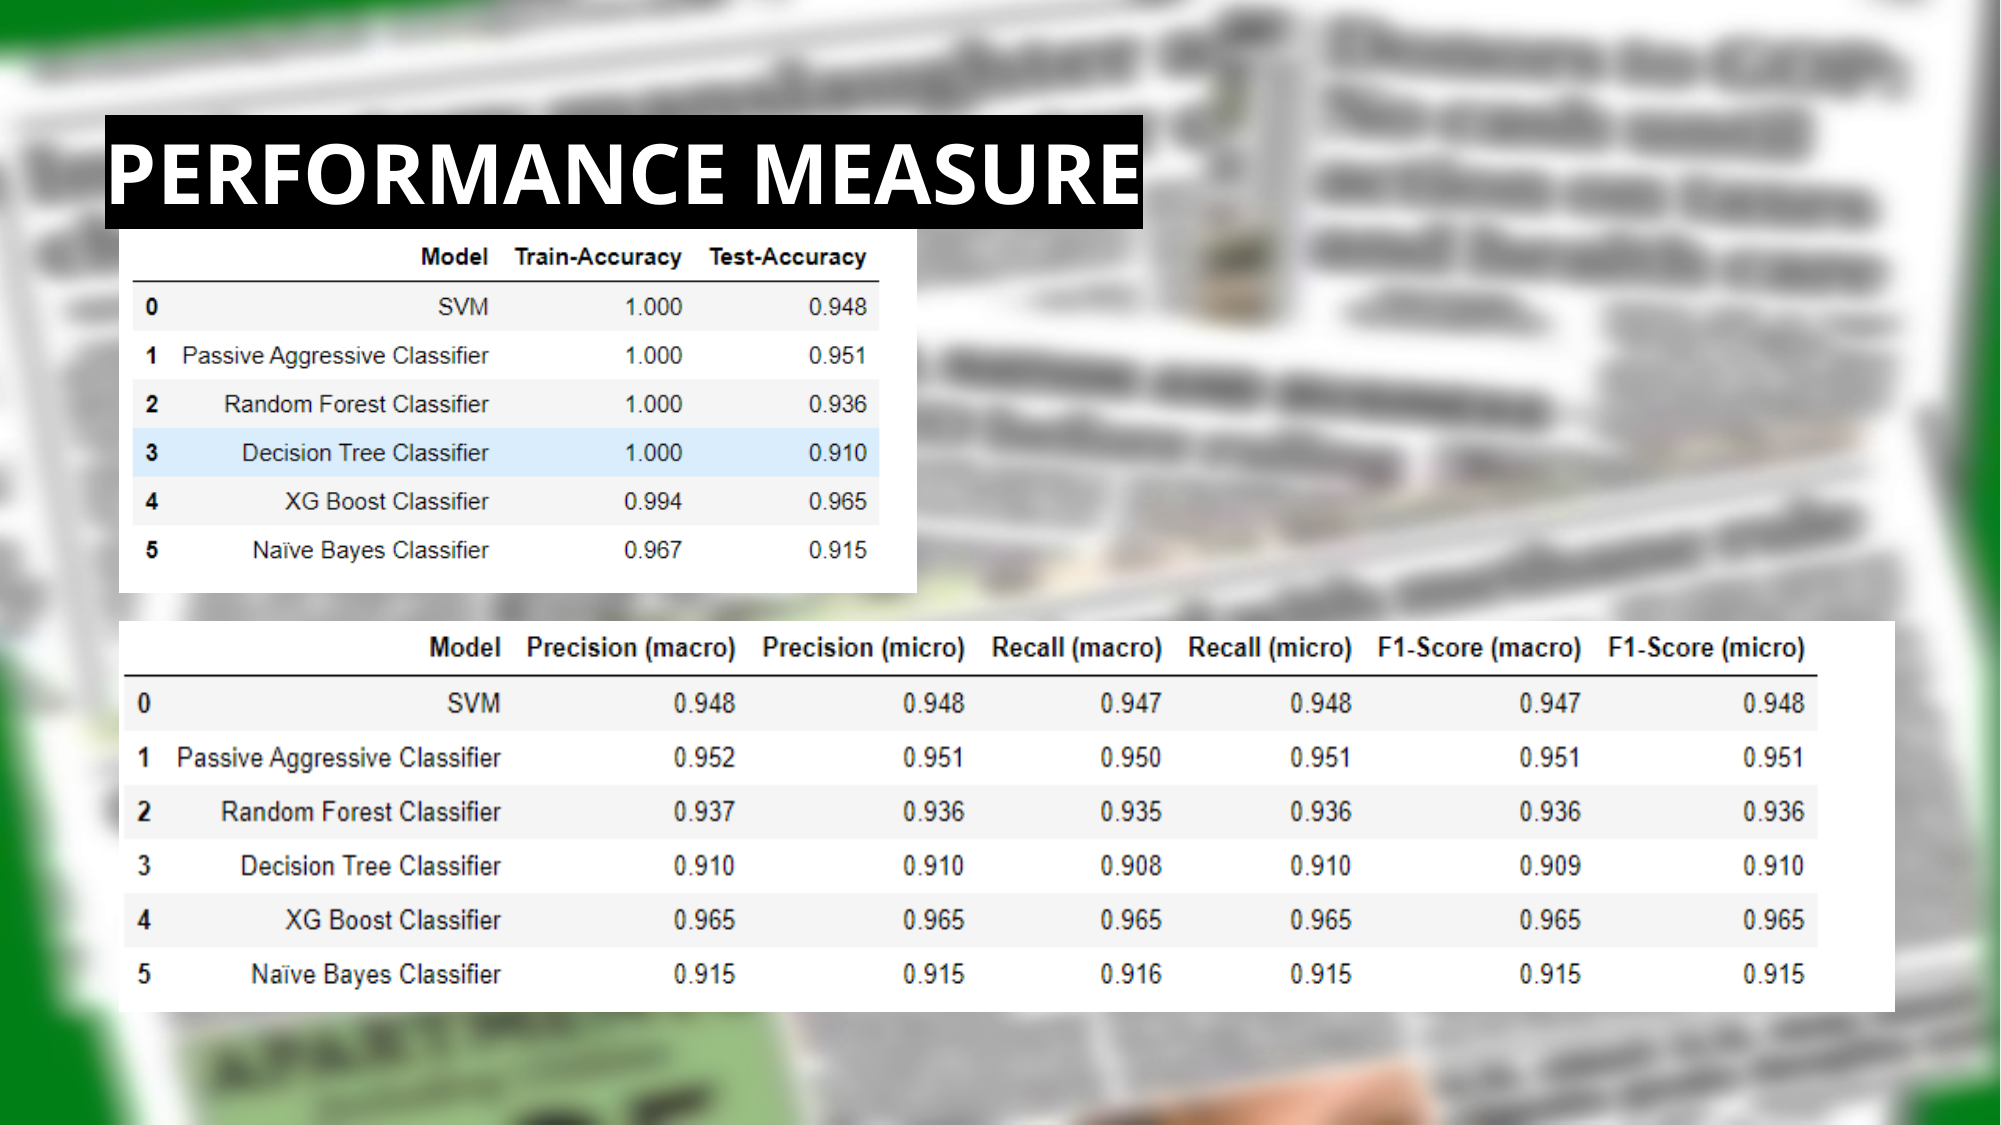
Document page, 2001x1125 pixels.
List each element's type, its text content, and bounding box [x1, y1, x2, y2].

picture [0, 0, 2001, 1125]
text_box PERFORMANCE MEASURE [90, 113, 1222, 229]
slide_number 12 [1412, 1042, 1863, 1103]
